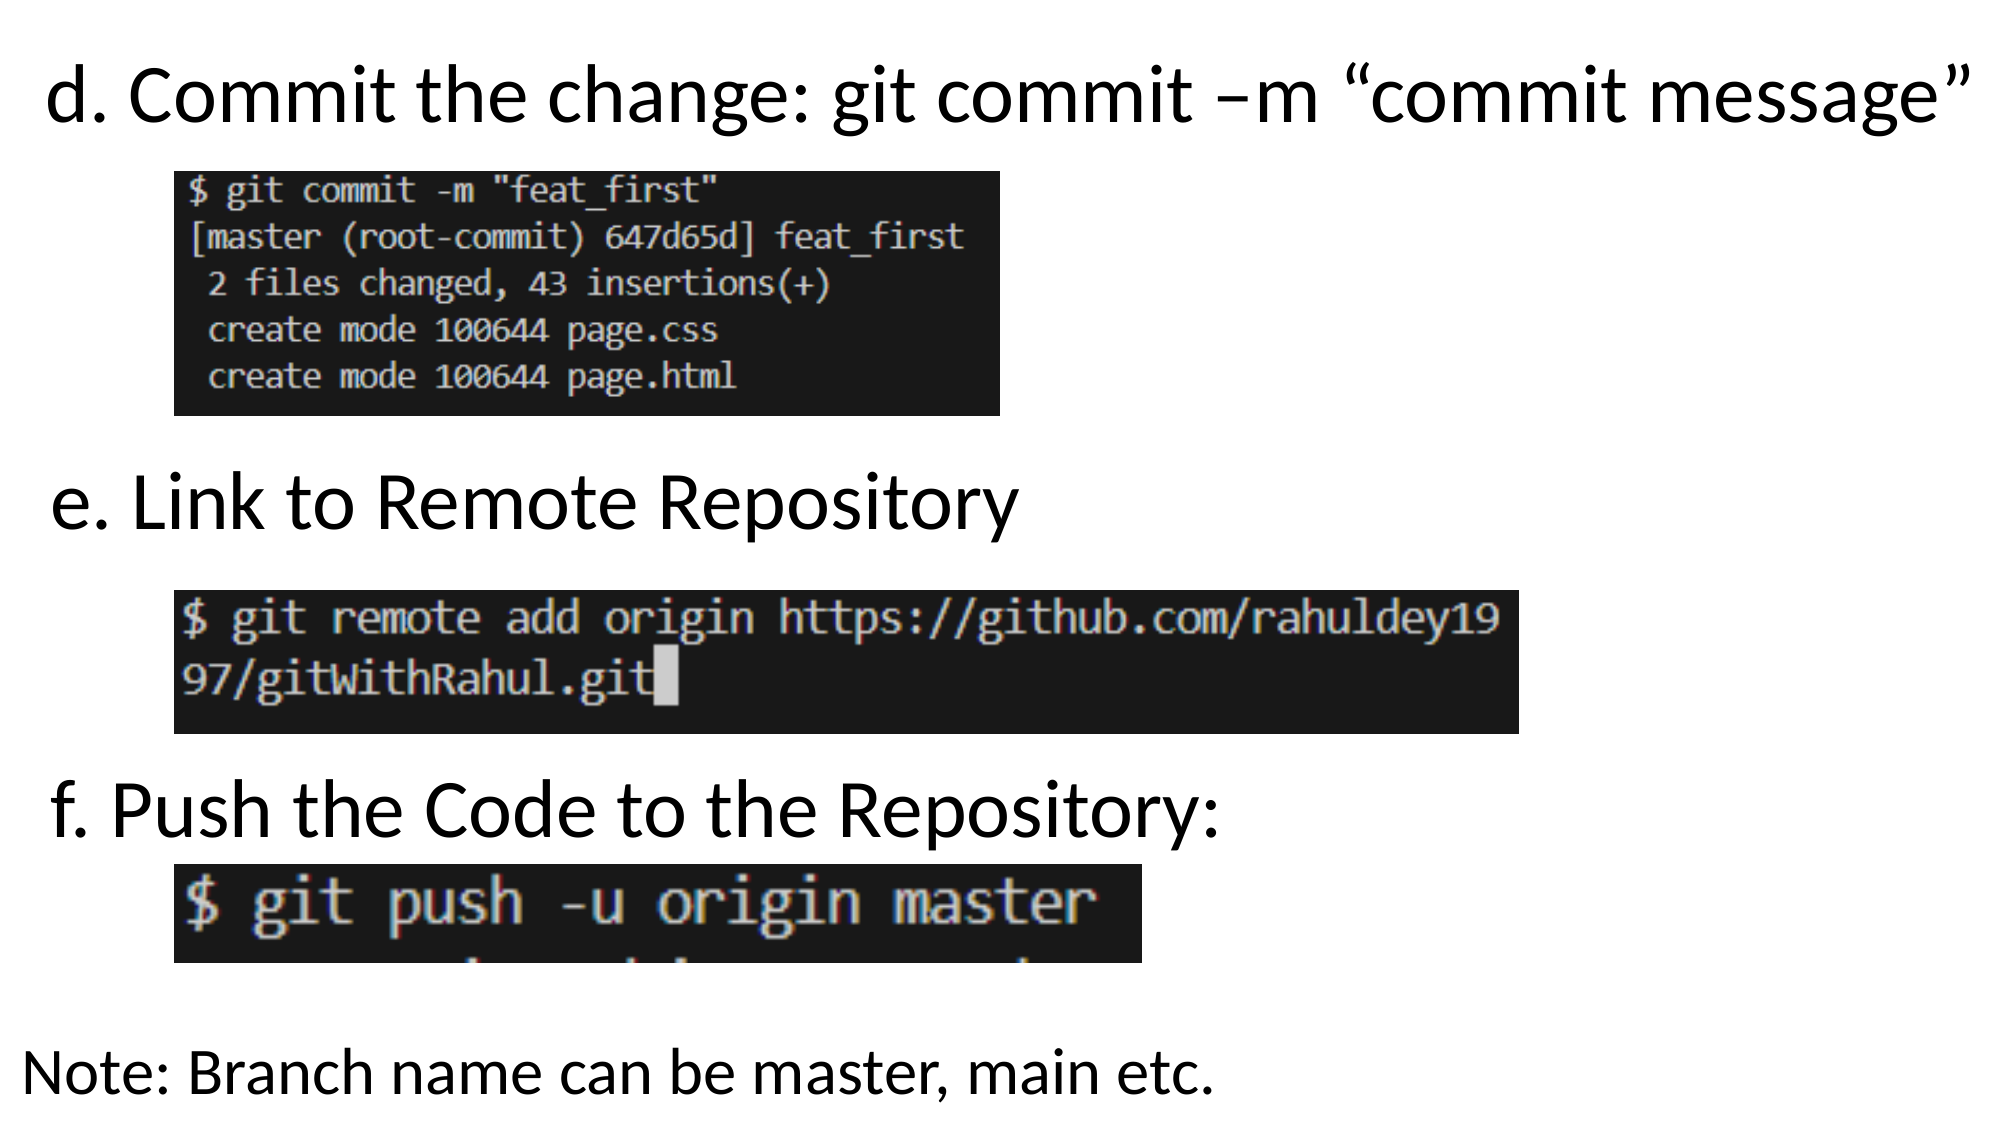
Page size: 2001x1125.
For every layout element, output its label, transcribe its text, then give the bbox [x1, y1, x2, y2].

picture [174, 590, 1519, 734]
text_box f. Push the Code to the Repository: [35, 747, 1239, 863]
text_box e. Link to Remote Repository [34, 438, 1037, 554]
text_box d. Commit the change: git commit –m “commit message” [30, 31, 1992, 147]
text_box Note: Branch name can be master, main etc. [6, 1020, 1233, 1116]
picture [174, 171, 1001, 416]
picture [174, 864, 1142, 963]
